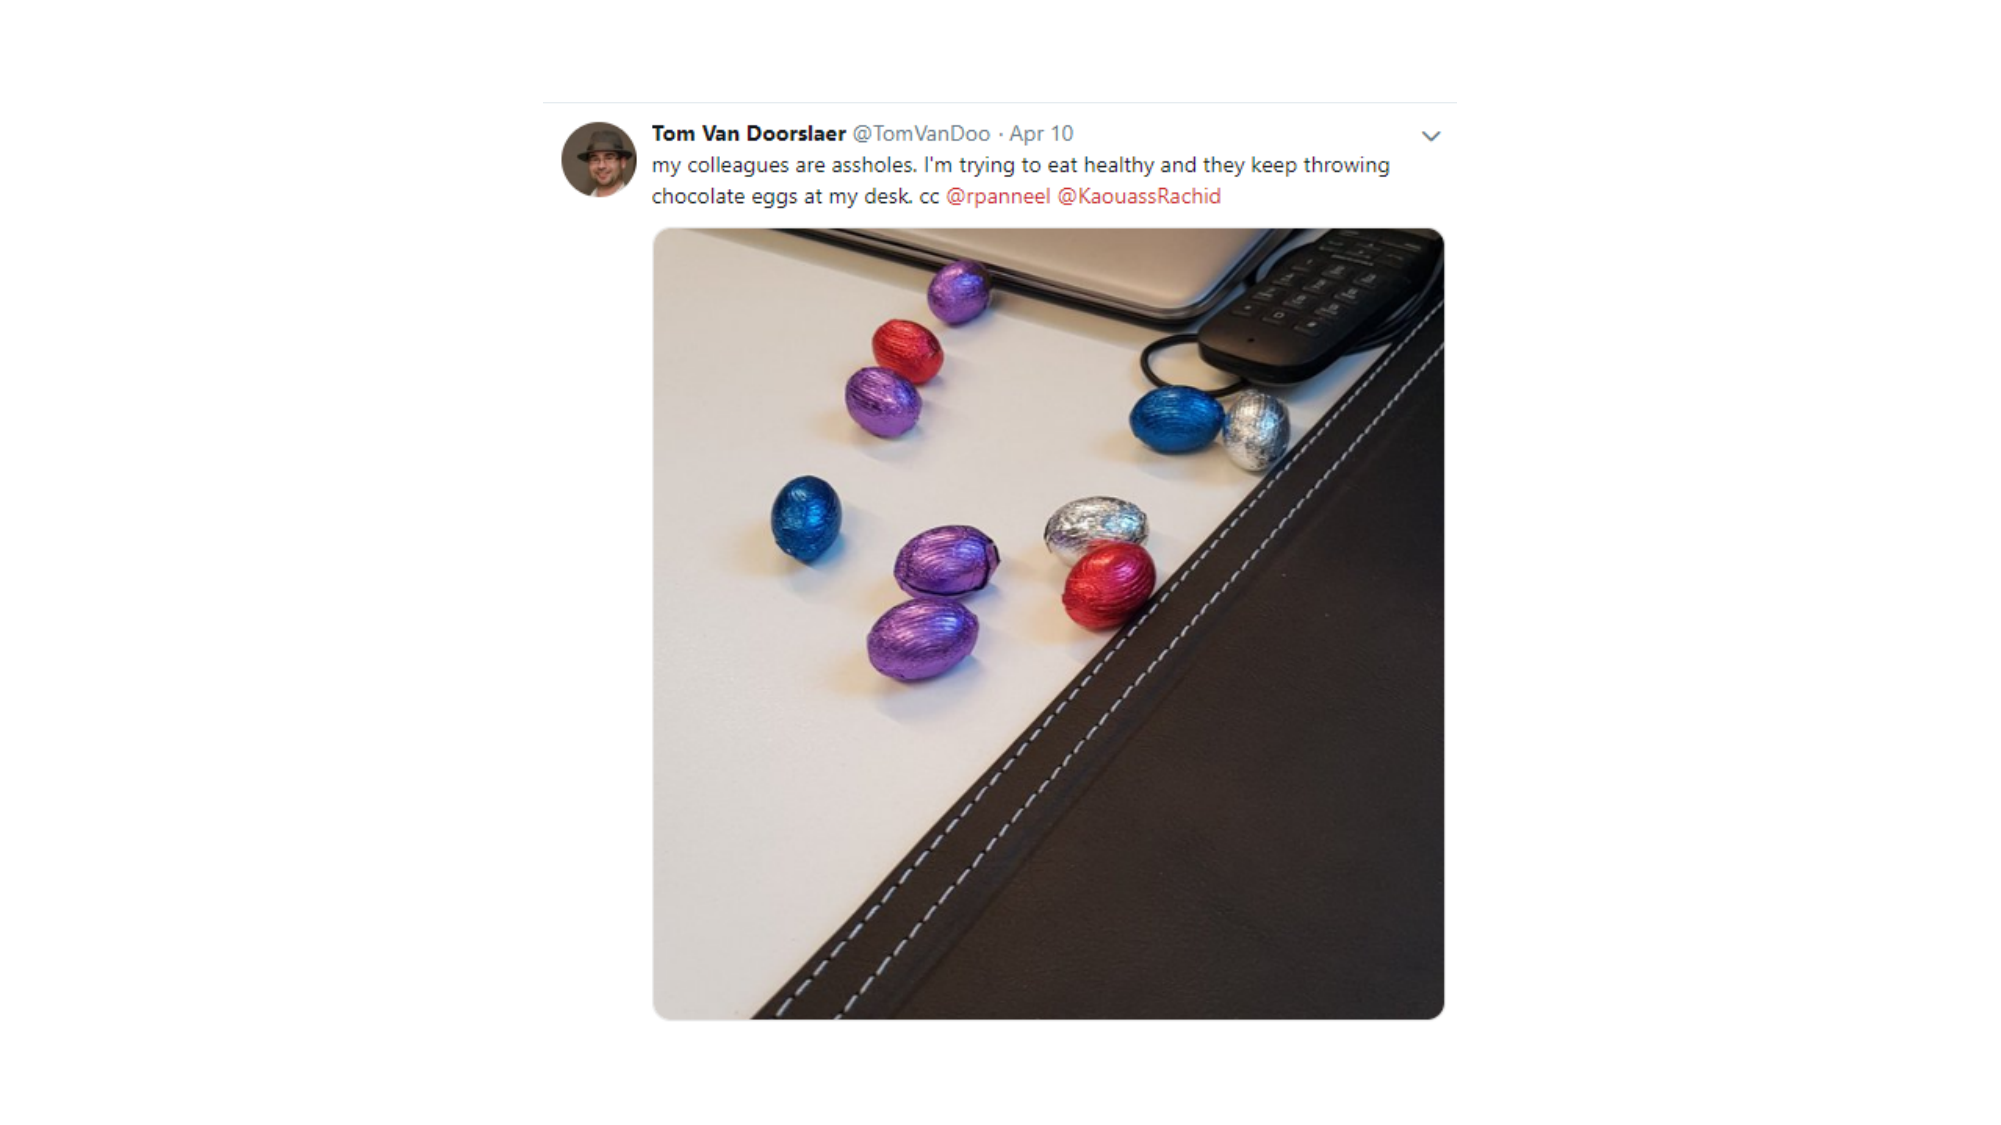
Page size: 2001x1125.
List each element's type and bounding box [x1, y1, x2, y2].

picture [543, 102, 1457, 1023]
